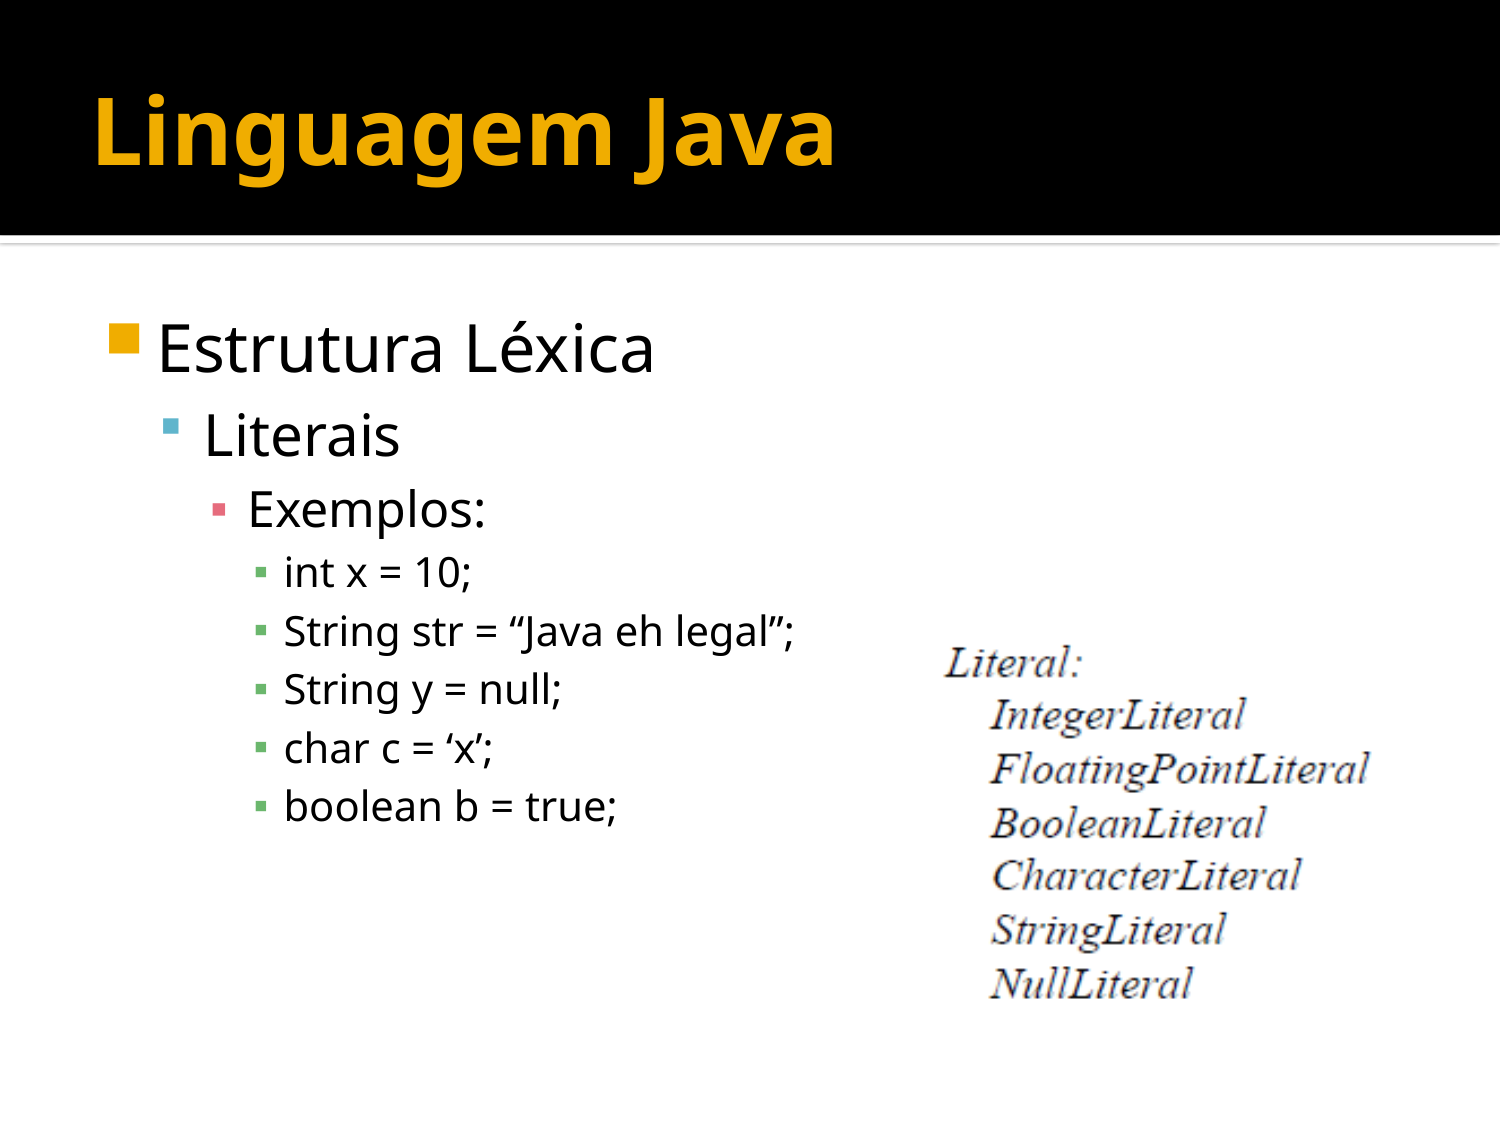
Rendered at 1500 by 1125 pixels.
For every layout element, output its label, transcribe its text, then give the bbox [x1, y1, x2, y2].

picture [856, 621, 1435, 1042]
title Linguagem Java [75, 25, 1425, 231]
list Estrutura Léxica Literais Exemplos: int x = 10; String str = “Java eh legal”; String y = null; char c = ‘x’; boolean b = true; [75, 291, 1425, 1050]
